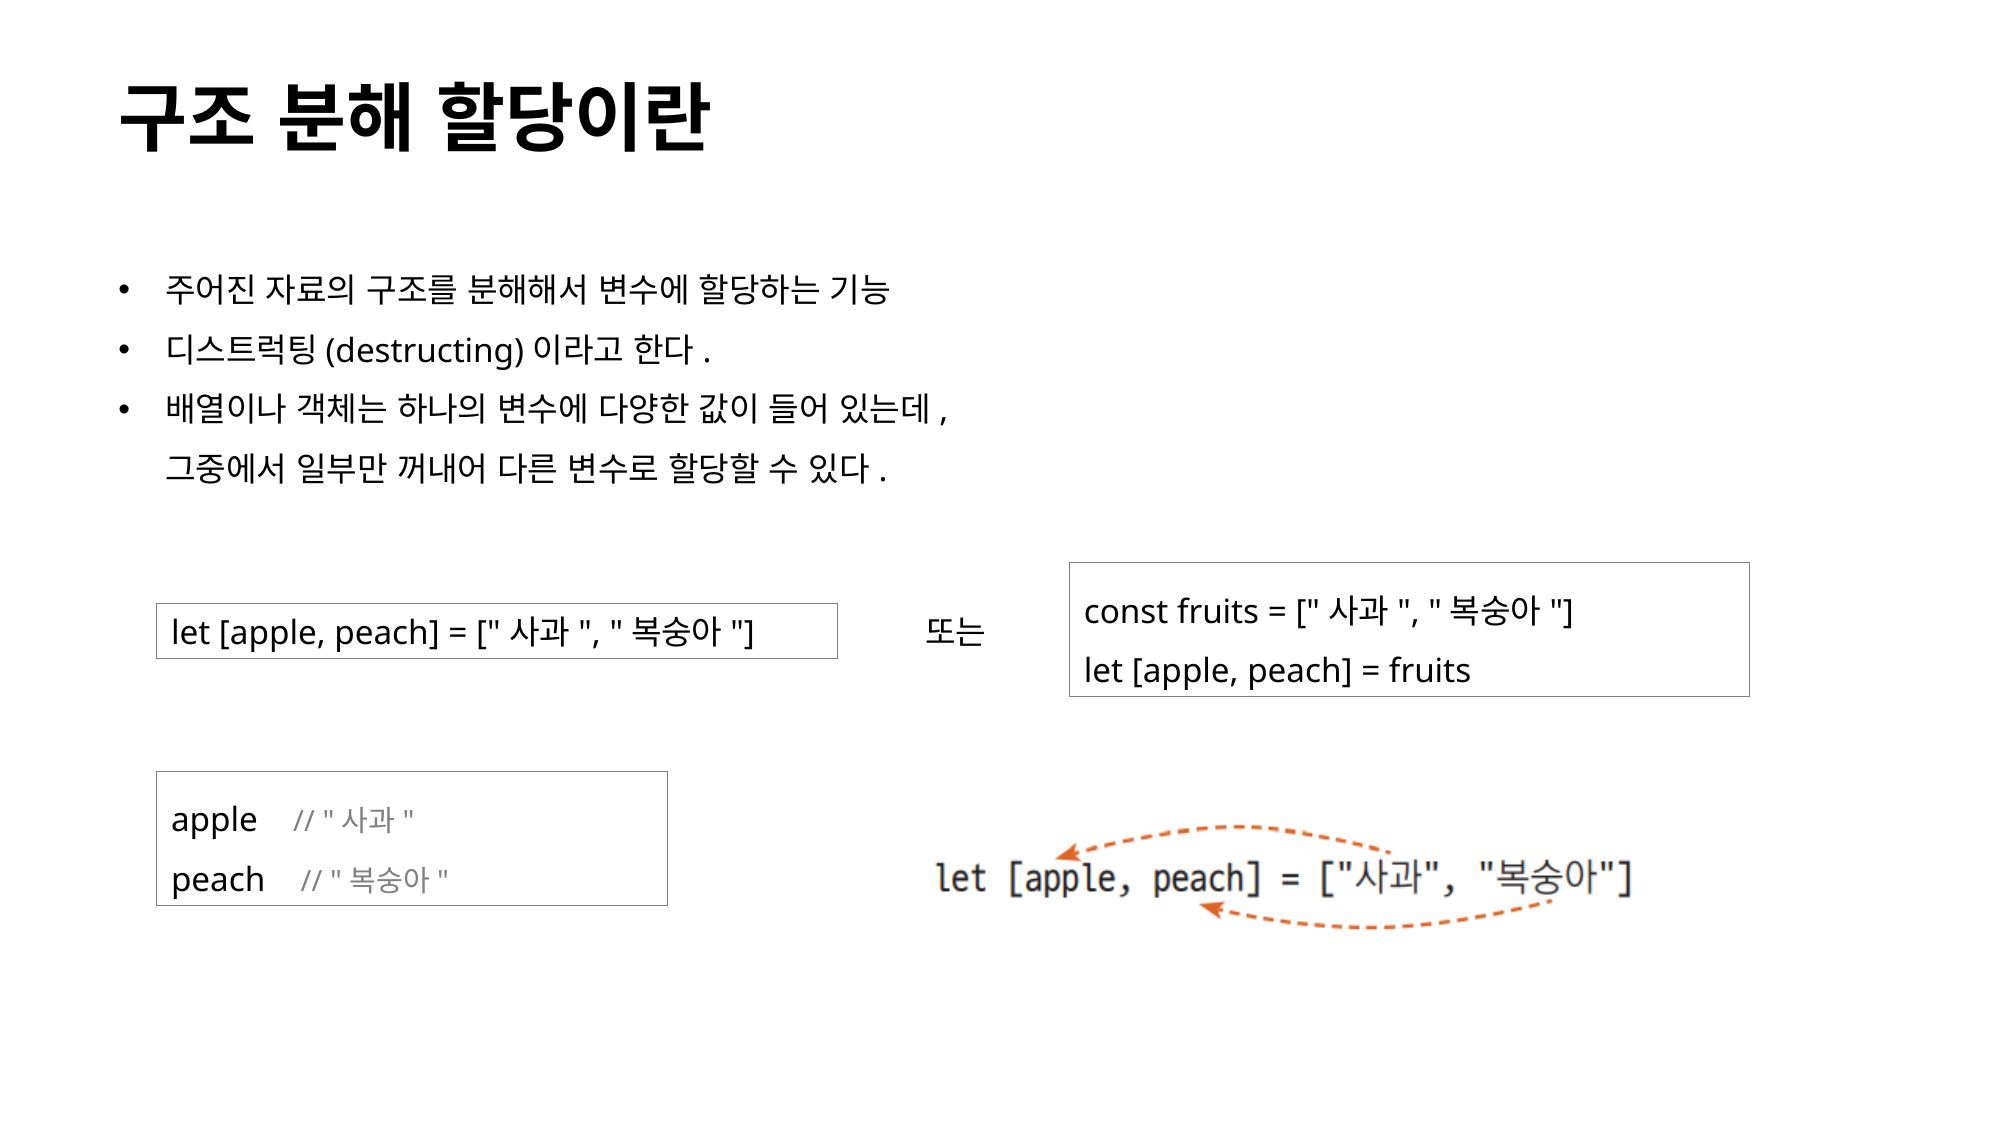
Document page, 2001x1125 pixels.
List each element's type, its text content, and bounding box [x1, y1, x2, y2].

text_box 또는 [895, 603, 1016, 659]
text_box 주어진 자료의 구조를 분해해서 변수에 할당하는 기능 디스트럭팅(destructing)이라고 한다. 배열이나 객체는 하나의 변수에 다양한 값이 들어 있는데, 그중에서 일부만 꺼내어 다른 변수로 할당할 수 있다. [103, 241, 1866, 496]
text_box apple // "사과" peach // "복숭아" [156, 771, 668, 906]
title 구조 분해 할당이란 [103, 52, 1566, 191]
text_box const fruits = ["사과", "복숭아"] let [apple, peach] = fruits [1069, 562, 1750, 697]
text_box let [apple, peach] = ["사과", "복숭아"] [156, 603, 838, 659]
picture [895, 816, 1663, 950]
